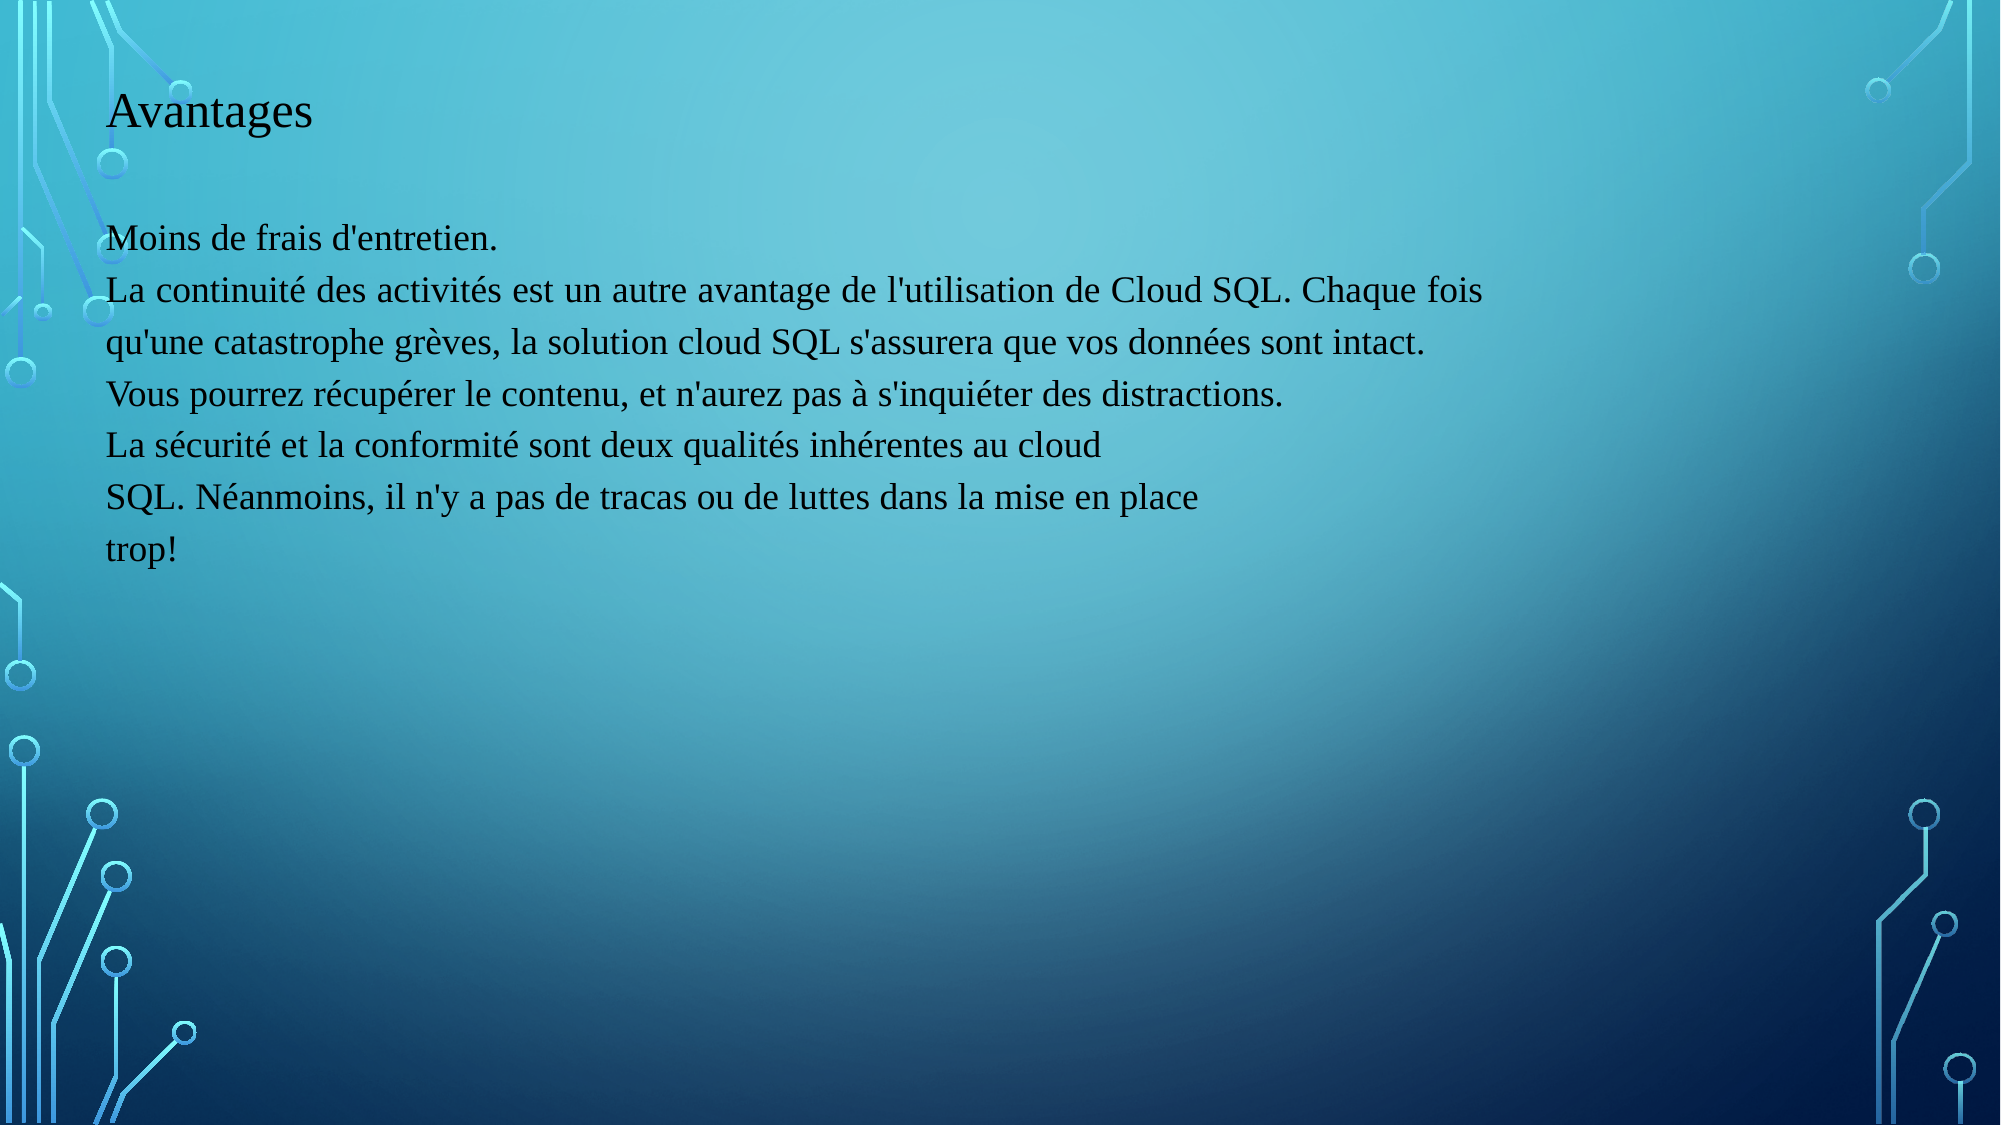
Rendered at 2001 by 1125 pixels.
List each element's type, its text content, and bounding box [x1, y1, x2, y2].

text_box Avantages Moins de frais d'entretien. La continuité des activités est un autre avantage de l'utilisation de Cloud SQL. Chaque fois qu'une catastrophe grèves, la solution cloud SQL s'assurera que vos données sont intact. Vous pourrez récupérer le contenu, et n'aurez pas à s'inquiéter des distractions. La sécurité et la conformité sont deux qualités inhérentes au cloud SQL. Néanmoins, il n'y a pas de tracas ou de luttes dans la mise en place trop! [90, 61, 1500, 611]
